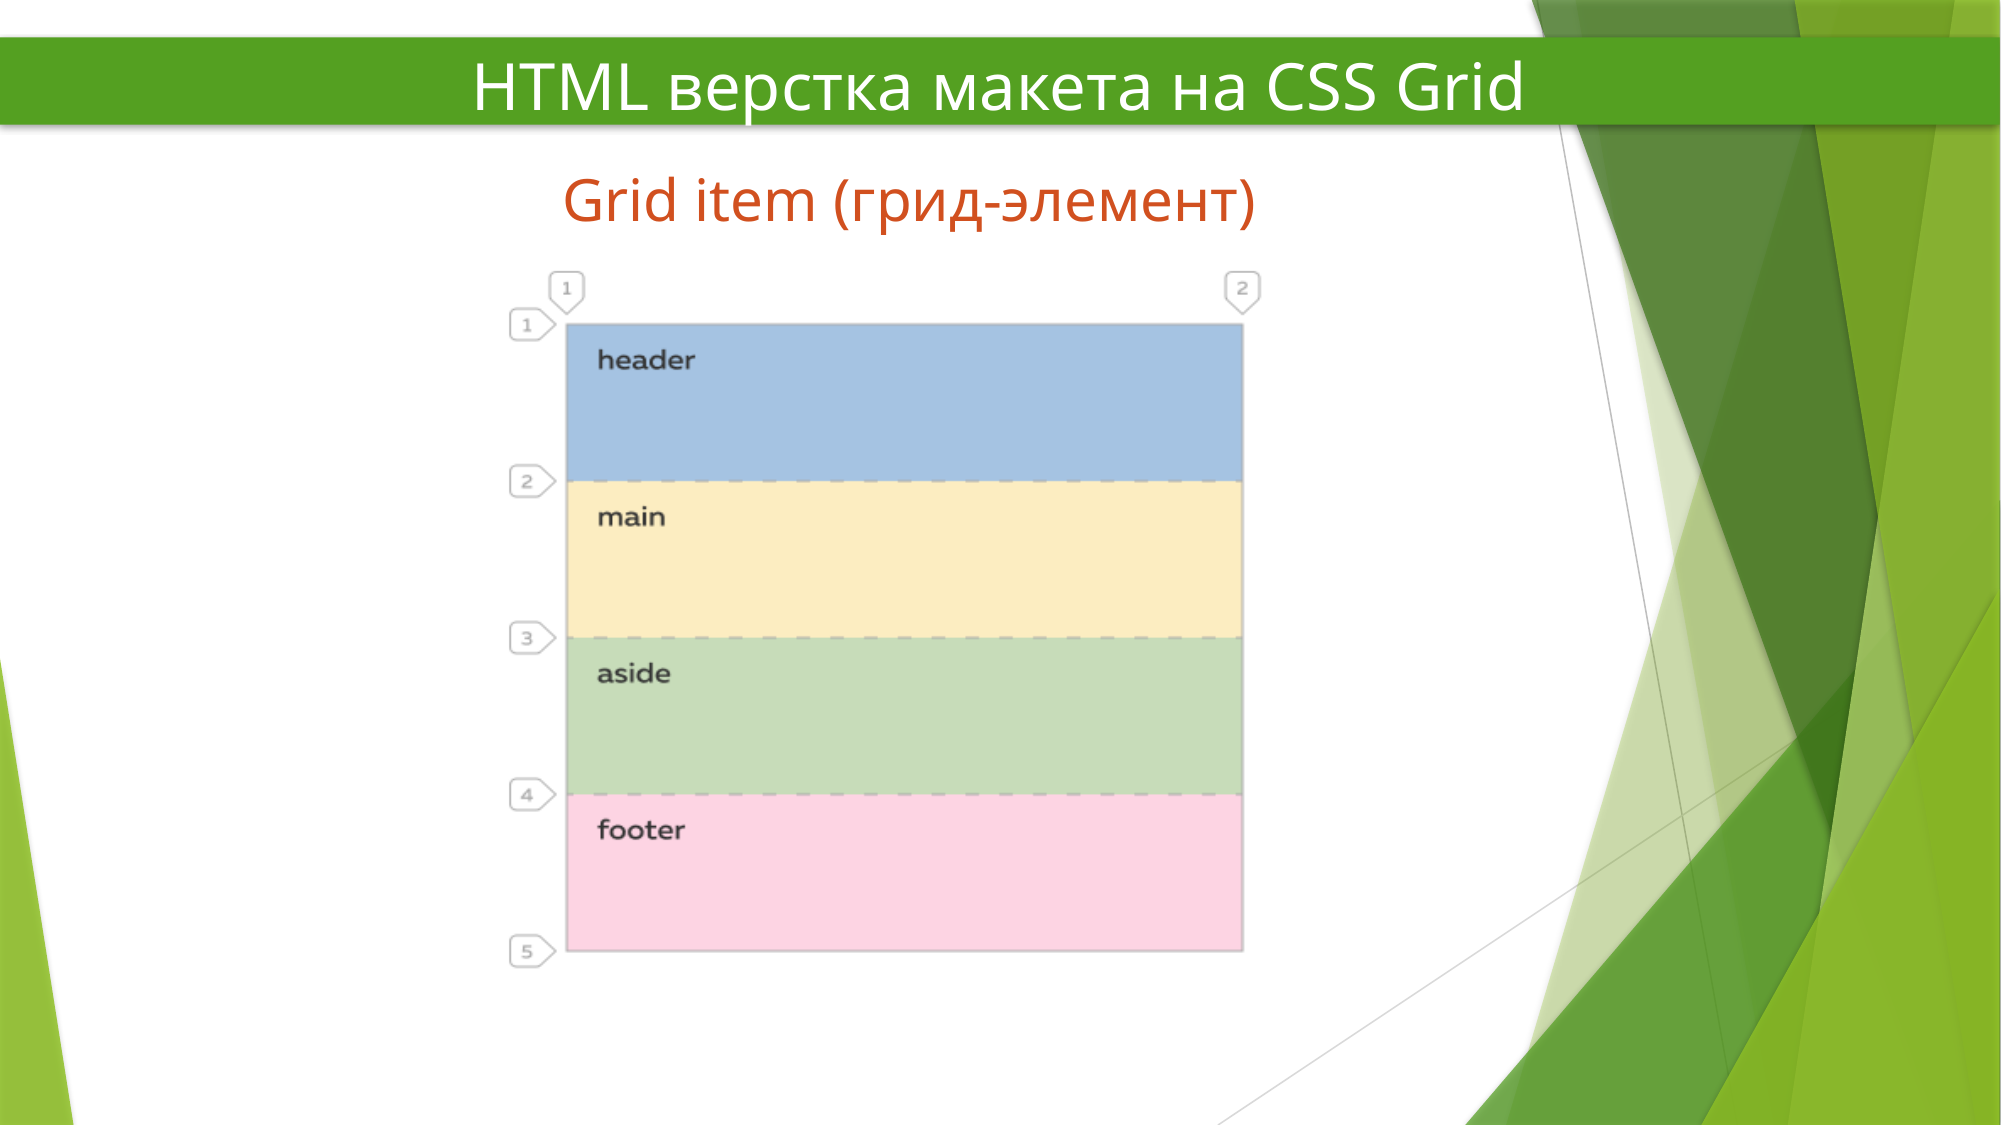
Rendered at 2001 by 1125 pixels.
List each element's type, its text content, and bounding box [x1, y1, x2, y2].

text_box [0, 35, 2000, 127]
picture [438, 249, 1305, 1009]
text_box HTML верстка макета на CSS Grid [324, 37, 1675, 131]
text_box Grid item (грид-элемент) [234, 151, 1584, 245]
